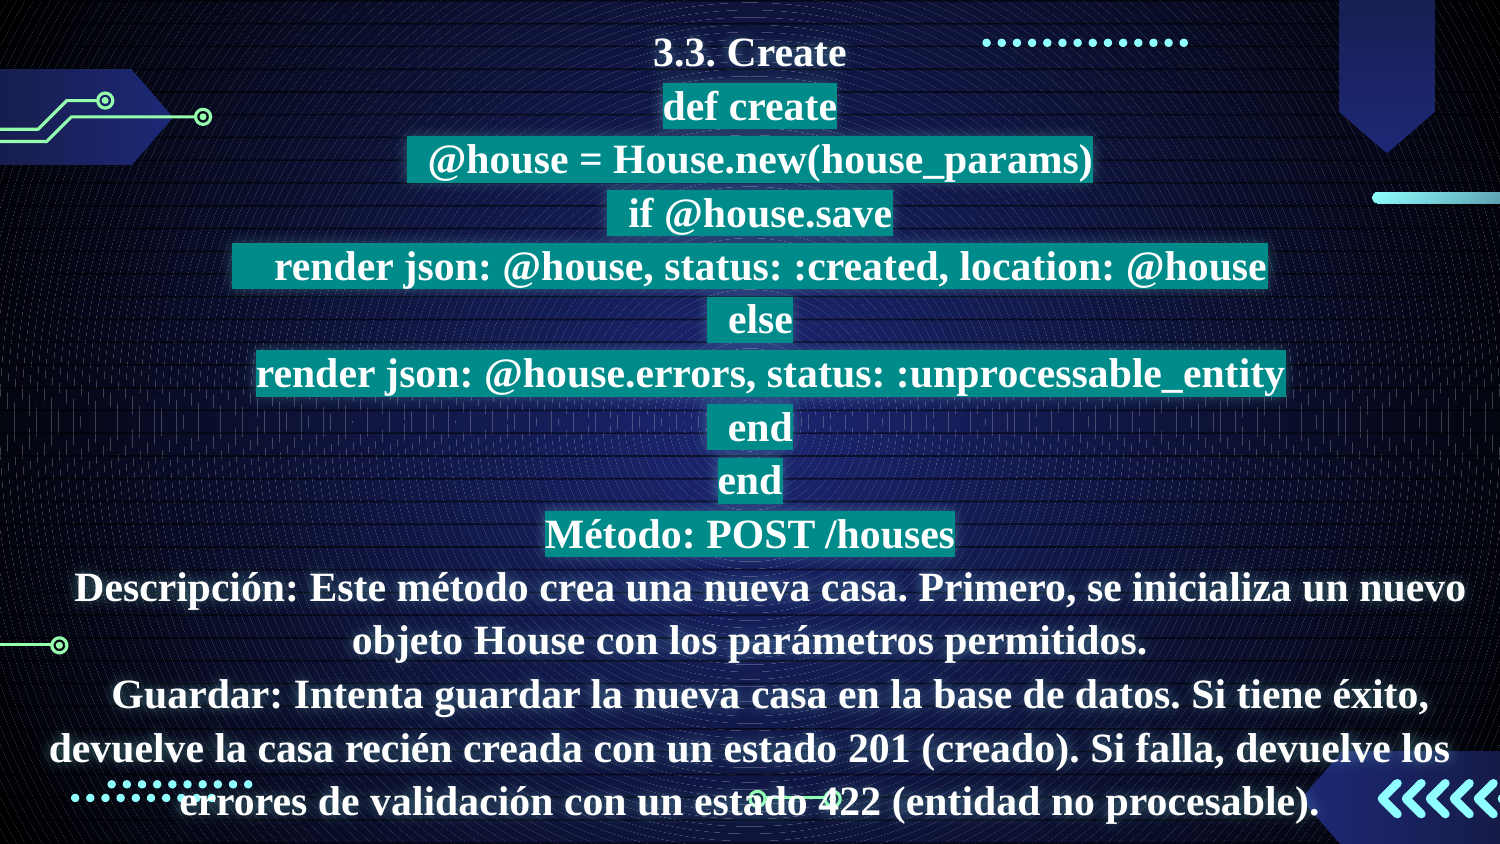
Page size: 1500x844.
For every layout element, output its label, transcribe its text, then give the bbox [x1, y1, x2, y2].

text_box [1372, 192, 1500, 204]
title 3.3. Create def create @house = House.new(house_params) if @house.save render json: @house, status: :created, location: @house else render json: @house.errors, status: :unprocessable_entity end end Método: POST /houses Descripción: Este método crea una nueva casa. Primero, se inicializa un nuevo objeto House con los parámetros permitidos. Guardar: Intenta guardar la nueva casa en la base de datos. Si tiene éxito, devuelve la casa recién creada con un estado 201 (creado). Si falla, devuelve los errores de validación con un estado 422 (entidad no procesable). [0, 398, 1500, 493]
